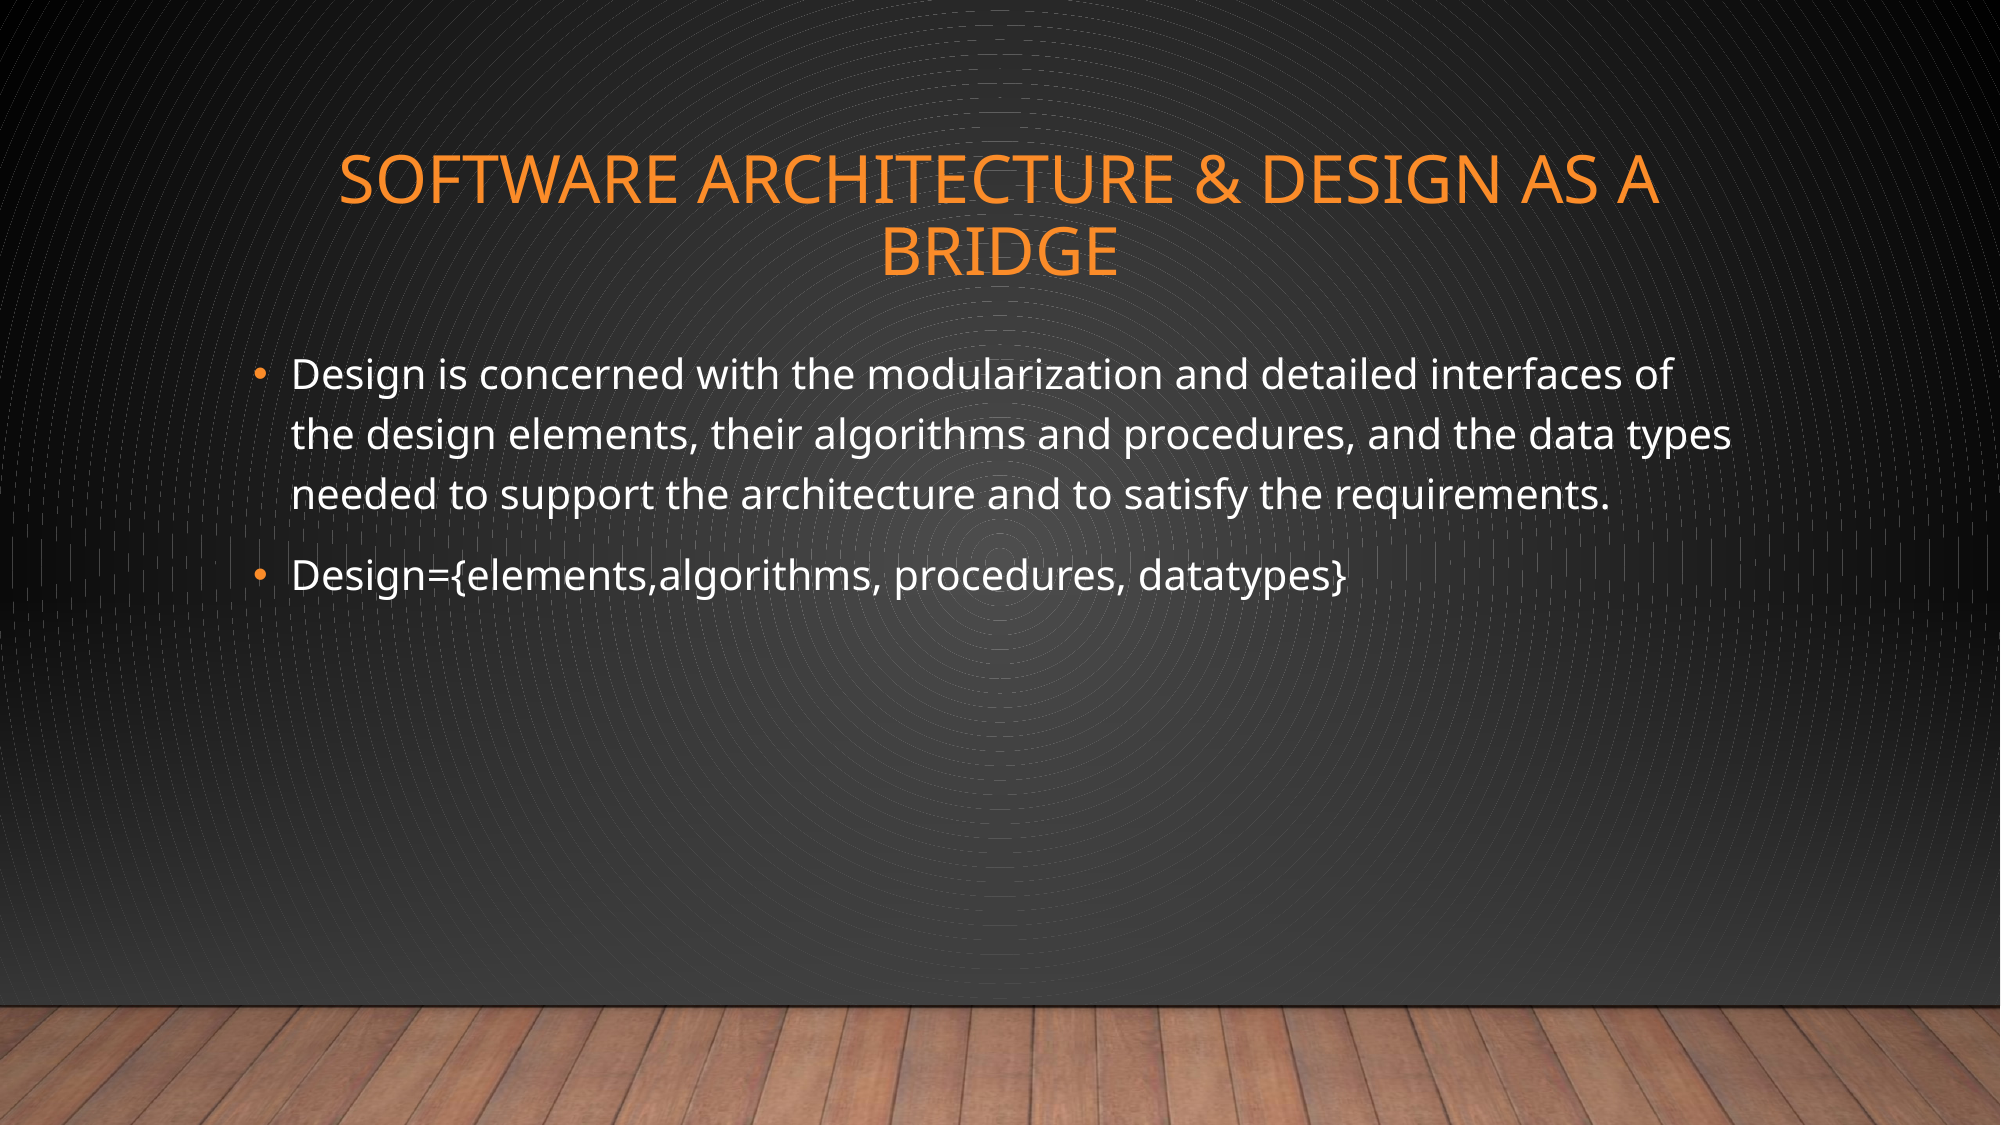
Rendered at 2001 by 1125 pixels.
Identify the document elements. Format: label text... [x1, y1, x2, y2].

picture [0, 1005, 2000, 1125]
title Software architecture & design as a bridge [238, 131, 1763, 305]
list Design is concerned with the modularization and detailed interfaces of the design elements, their algorithms and procedures, and the data types needed to support the architecture and to satisfy the requirements. Design={elements,algorithms, procedures, datatypes} [238, 330, 1763, 897]
